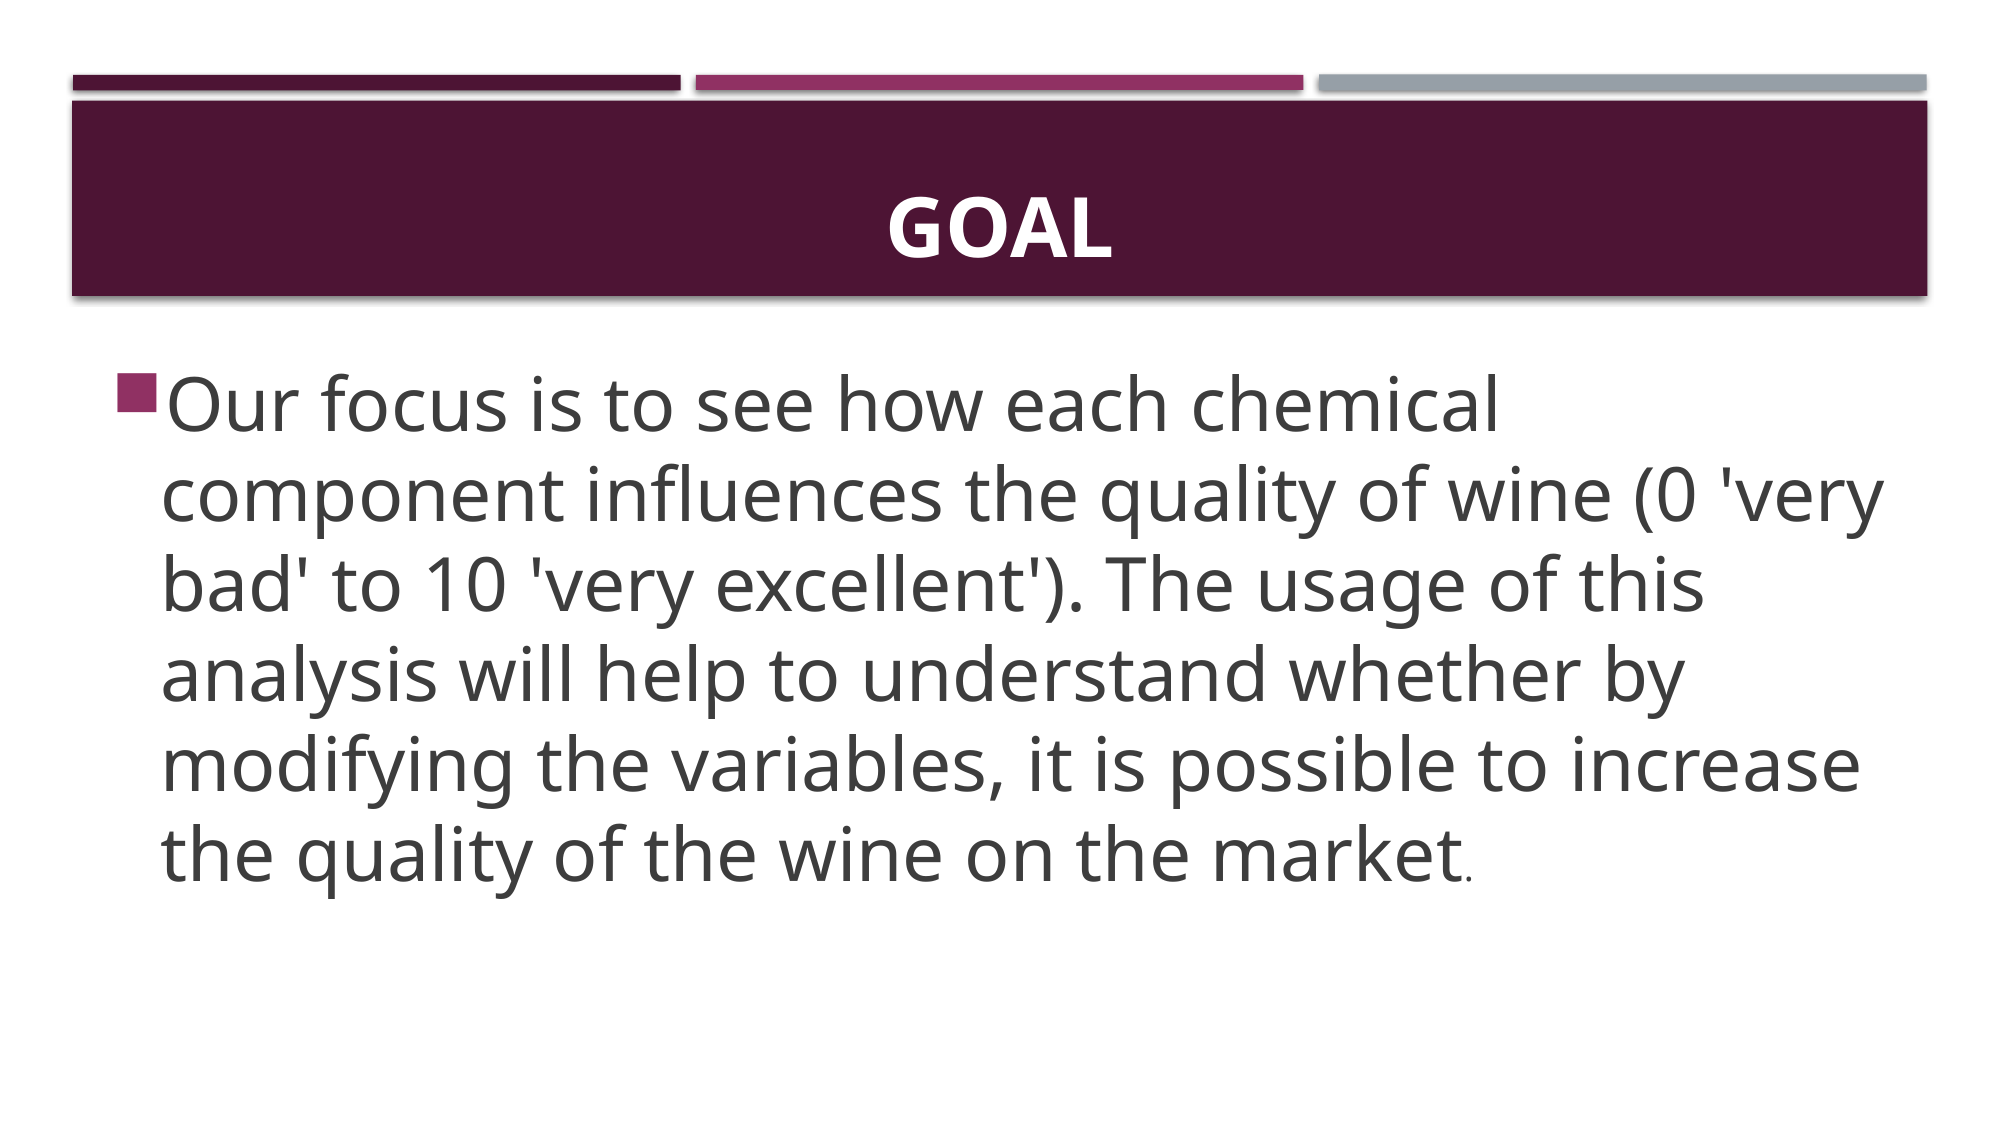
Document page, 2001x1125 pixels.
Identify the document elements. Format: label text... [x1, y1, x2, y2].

list Our focus is to see how each chemical component influences the quality of wine (0 'very bad' to 10 'very excellent'). The usage of this analysis will help to understand whether by modifying the variables, it is possible to increase the quality of the wine on the market. [95, 357, 1905, 962]
title GOal [95, 115, 1905, 282]
